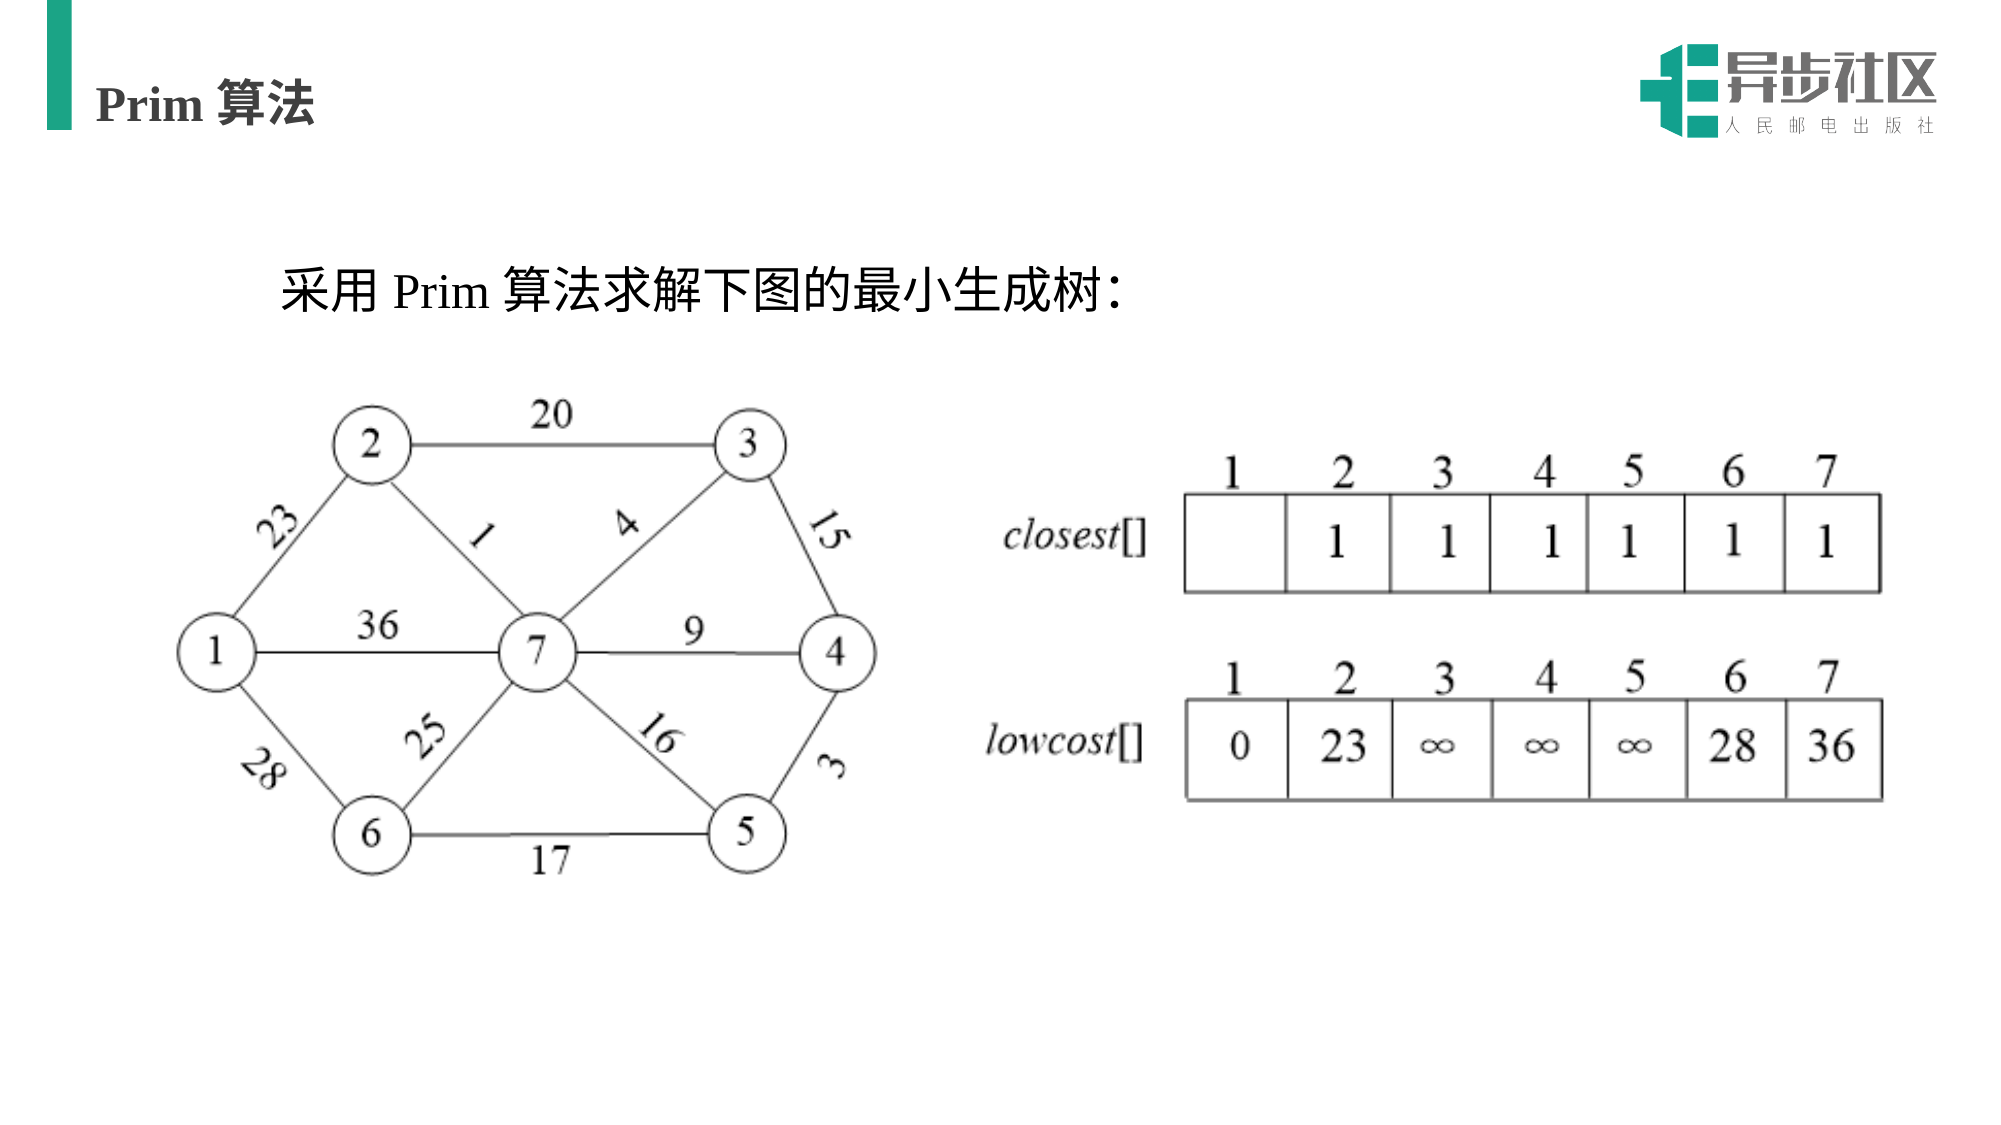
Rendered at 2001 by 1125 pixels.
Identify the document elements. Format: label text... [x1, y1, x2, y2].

text_box Prim算法 [80, 64, 367, 139]
text_box 采用Prim算法求解下图的最小生成树： [159, 220, 1154, 326]
text_box [46, 0, 73, 131]
picture [1639, 36, 1948, 151]
picture [976, 653, 1892, 807]
picture [998, 449, 1891, 603]
picture [171, 396, 884, 883]
